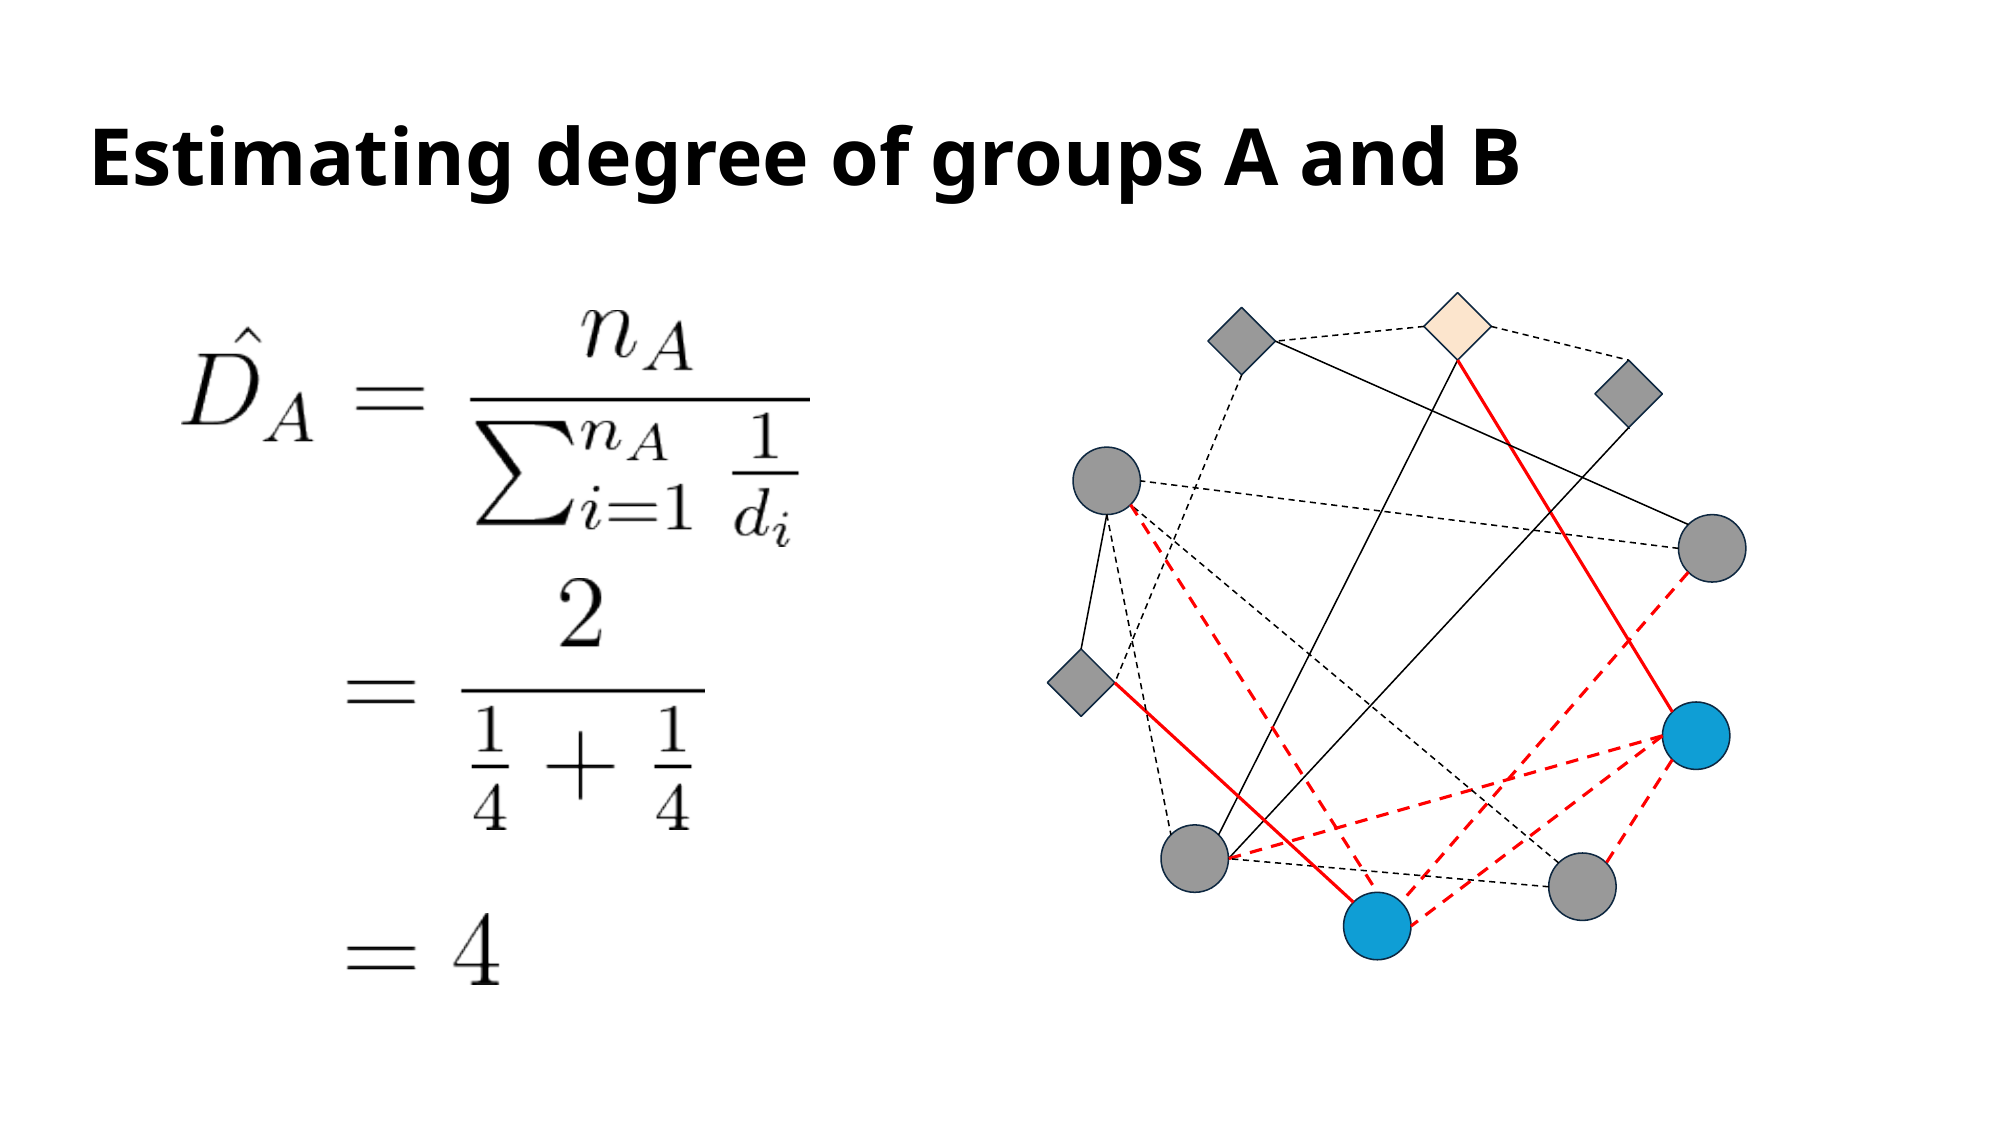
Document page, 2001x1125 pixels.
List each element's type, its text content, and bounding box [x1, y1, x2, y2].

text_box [1046, 292, 1747, 961]
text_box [181, 309, 811, 986]
title Estimating degree of groups A and B [68, 97, 1932, 223]
